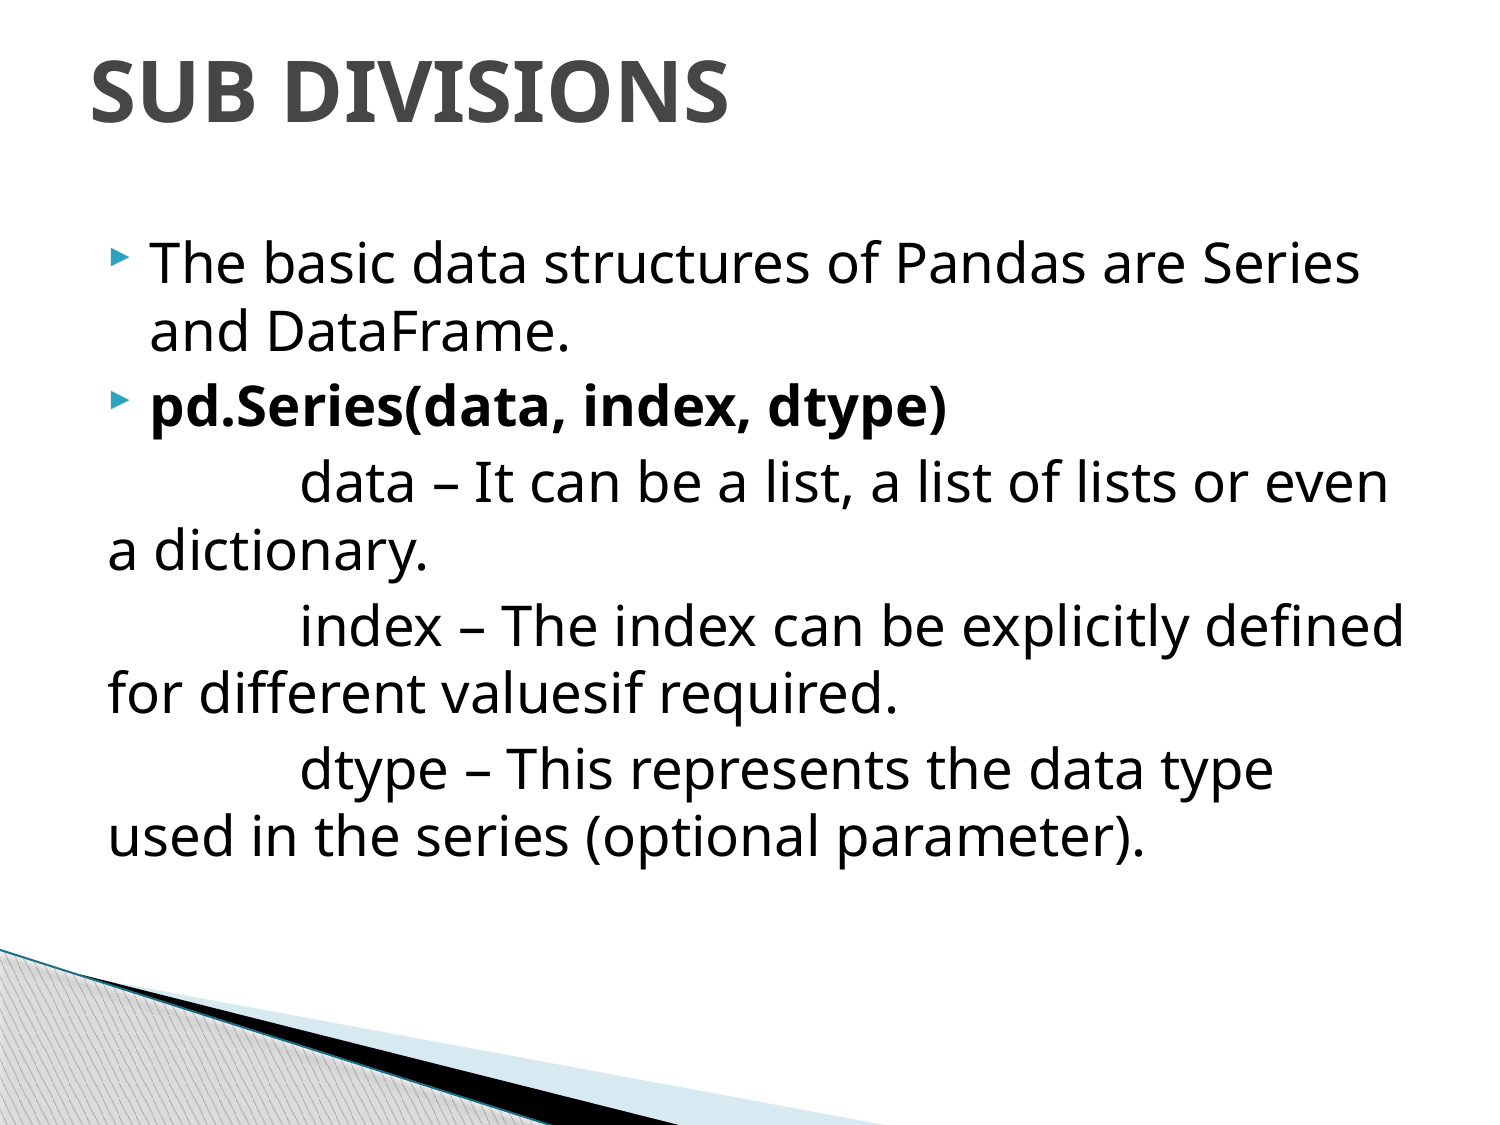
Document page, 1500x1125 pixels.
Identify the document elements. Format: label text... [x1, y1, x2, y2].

list The basic data structures of Pandas are Series and DataFrame. pd.Series(data, index, dtype) data – It can be a list, a list of lists or even a dictionary. index – The index can be explicitly defined for different valuesif required. dtype – This represents the data type used in the series (optional parameter). [75, 219, 1425, 986]
title SUB DIVISIONS [75, 0, 1425, 185]
